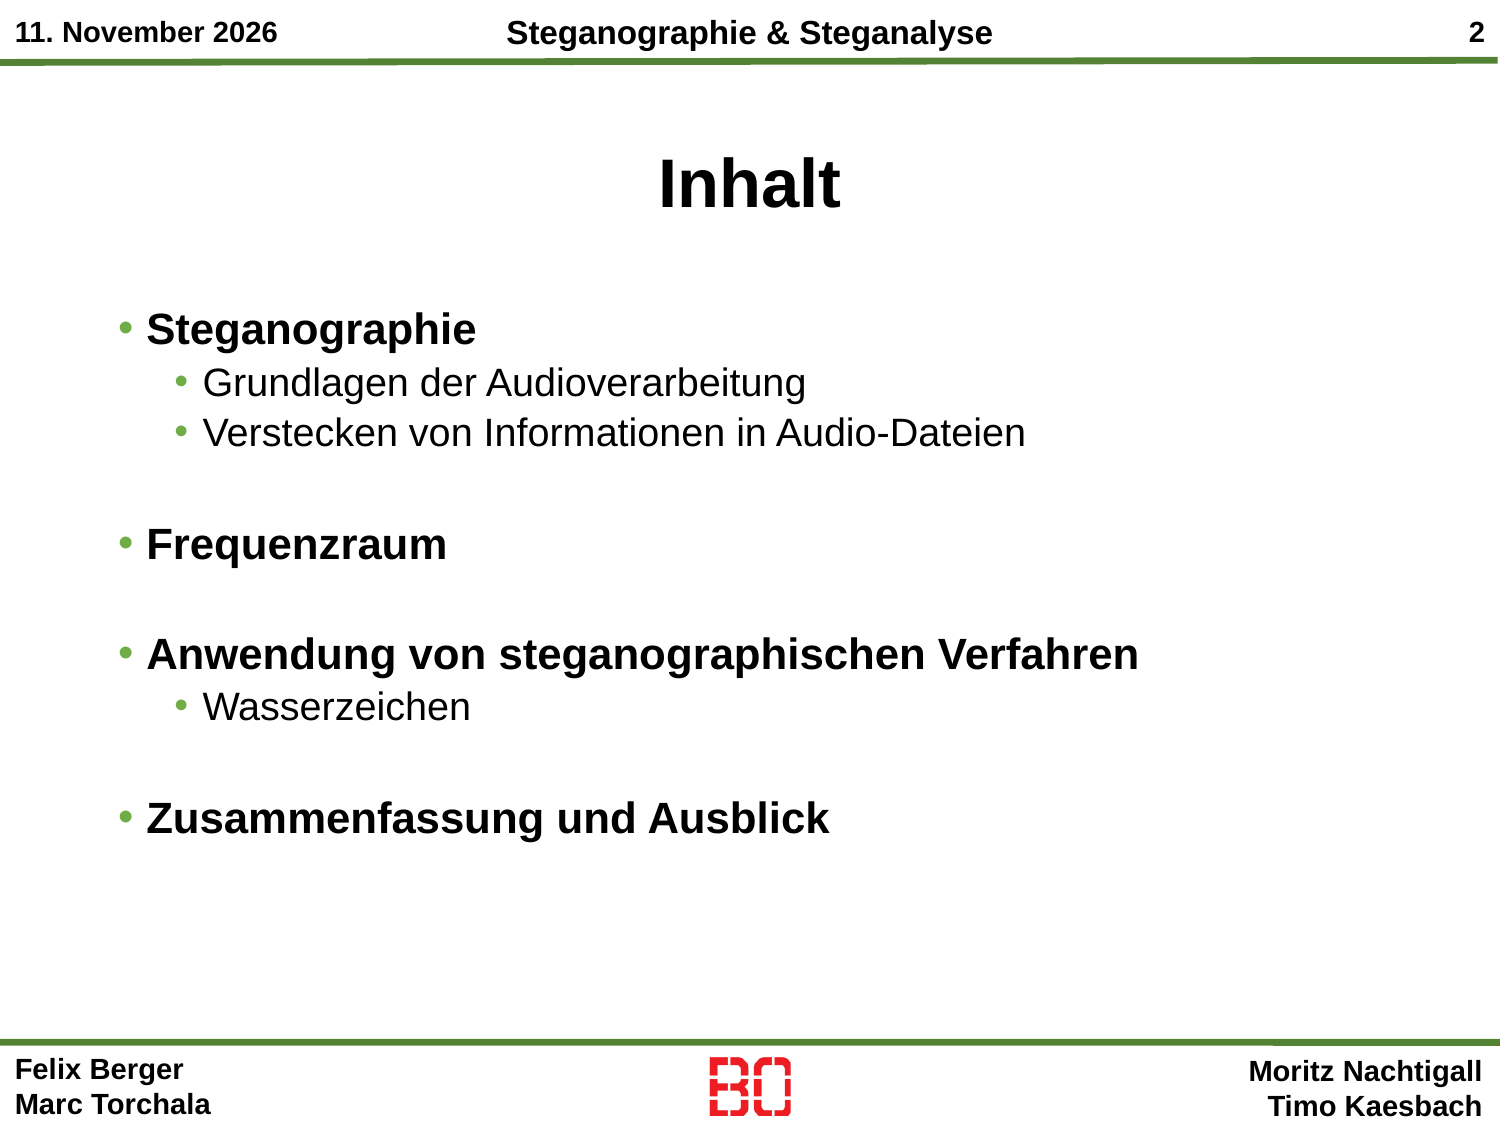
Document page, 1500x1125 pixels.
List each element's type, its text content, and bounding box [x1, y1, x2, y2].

list Steganographie Grundlagen der Audioverarbeitung Verstecken von Informationen in Audio-Dateien Frequenzraum Anwendung von steganographischen Verfahren Wasserzeichen Zusammenfassung und Ausblick [103, 299, 1397, 1014]
title Inhalt [103, 76, 1397, 295]
